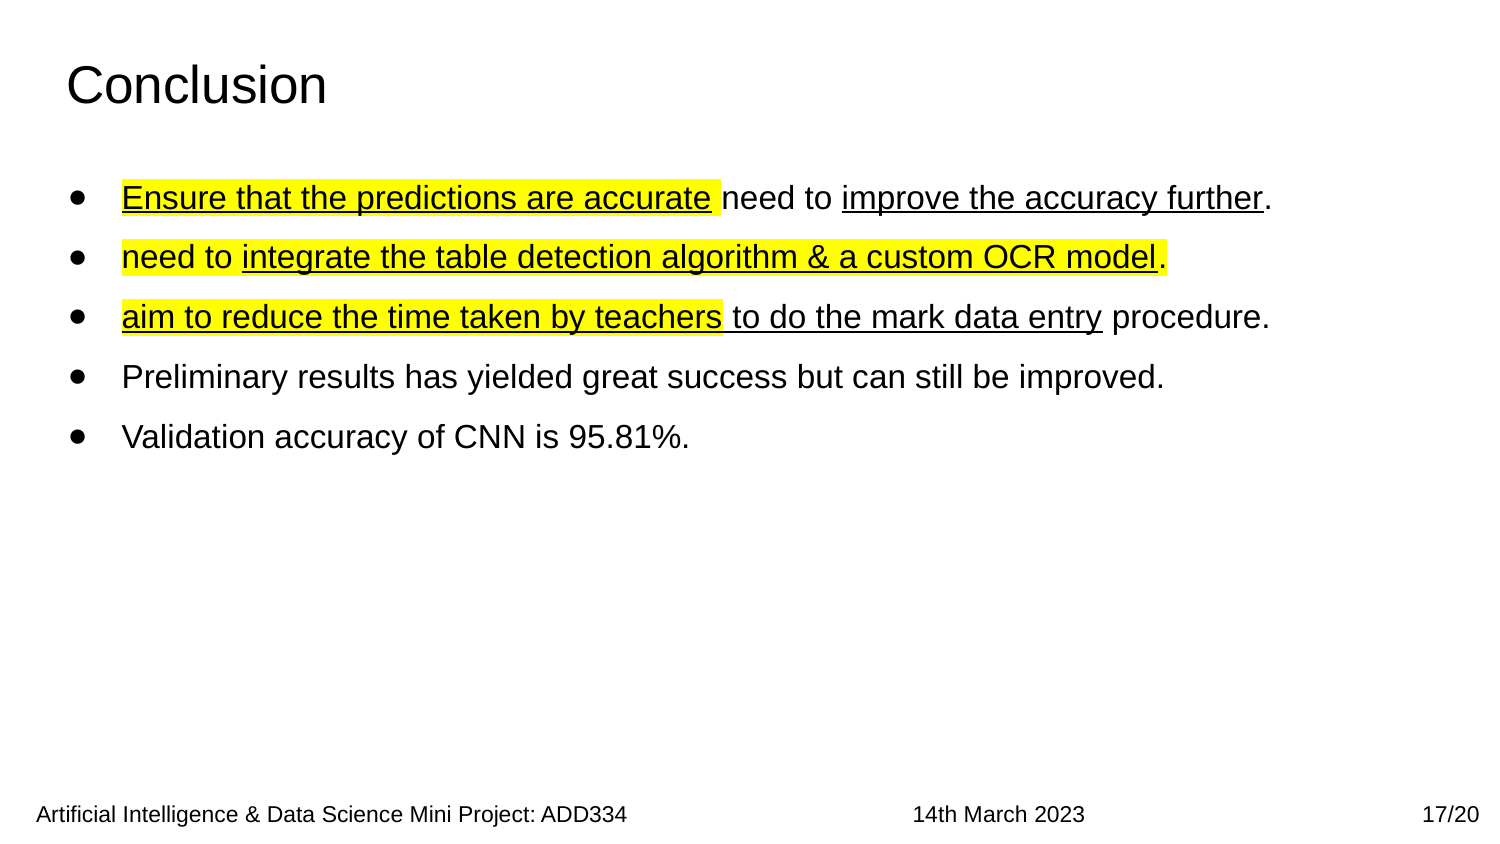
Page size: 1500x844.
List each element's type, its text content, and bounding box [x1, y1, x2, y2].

list Ensure that the predictions are accurate need to improve the accuracy further. need to integrate the table detection algorithm & a custom OCR model. aim to reduce the time taken by teachers to do the mark data entry procedure. Preliminary results has yielded great success but can still be improved. Validation accuracy of CNN is 95.81%. [31, 140, 1469, 653]
text_box Artificial Intelligence & Data Science Mini Project: ADD334 14th March 2023 17/20 [0, 782, 1500, 843]
title Conclusion [51, 35, 1449, 130]
